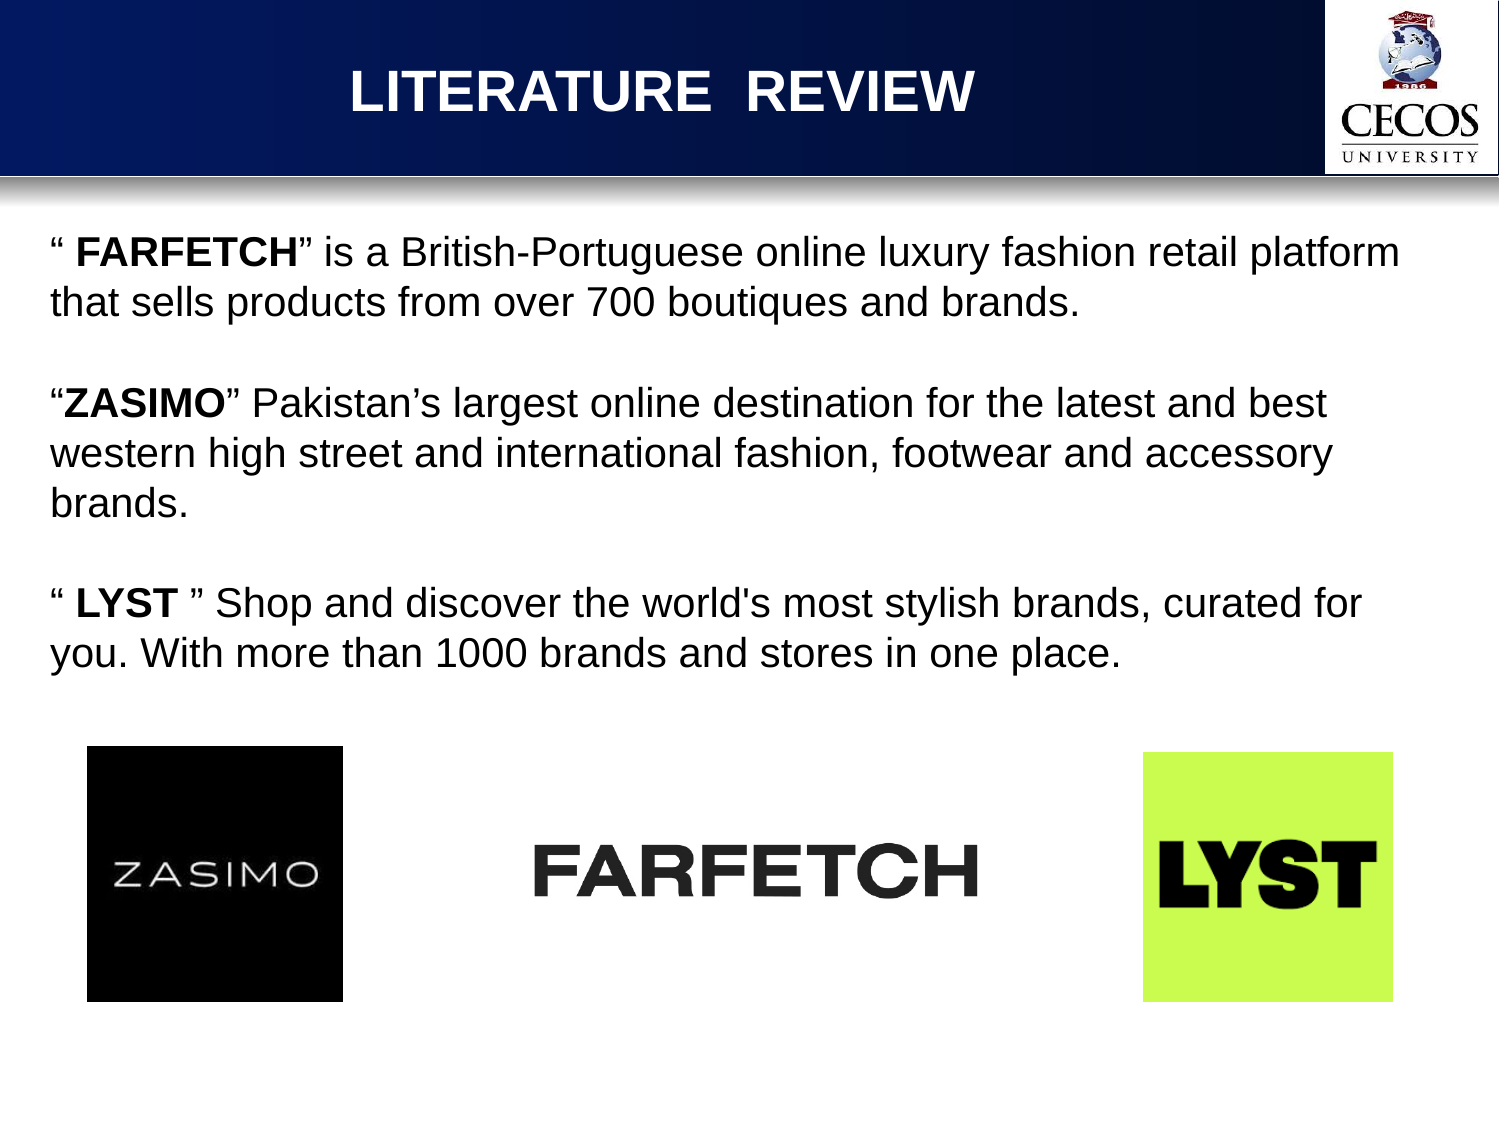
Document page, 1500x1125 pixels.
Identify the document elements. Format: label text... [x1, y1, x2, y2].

title LITERATURE REVIEW [0, 2, 1325, 175]
picture [524, 749, 987, 991]
picture [87, 746, 343, 1002]
picture [1325, 0, 1498, 174]
picture [1142, 752, 1393, 1002]
subtitle “ FARFETCH” is a British-Portuguese online luxury fashion retail platform that sells products from over 700 boutiques and brands. “ZASIMO” Pakistan’s largest online destination for the latest and best western high street and international fashion, footwear and accessory brands. “ LYST ” Shop and discover the world's most stylish brands, curated for you. With more than 1000 brands and stores in one place. [50, 224, 1425, 750]
